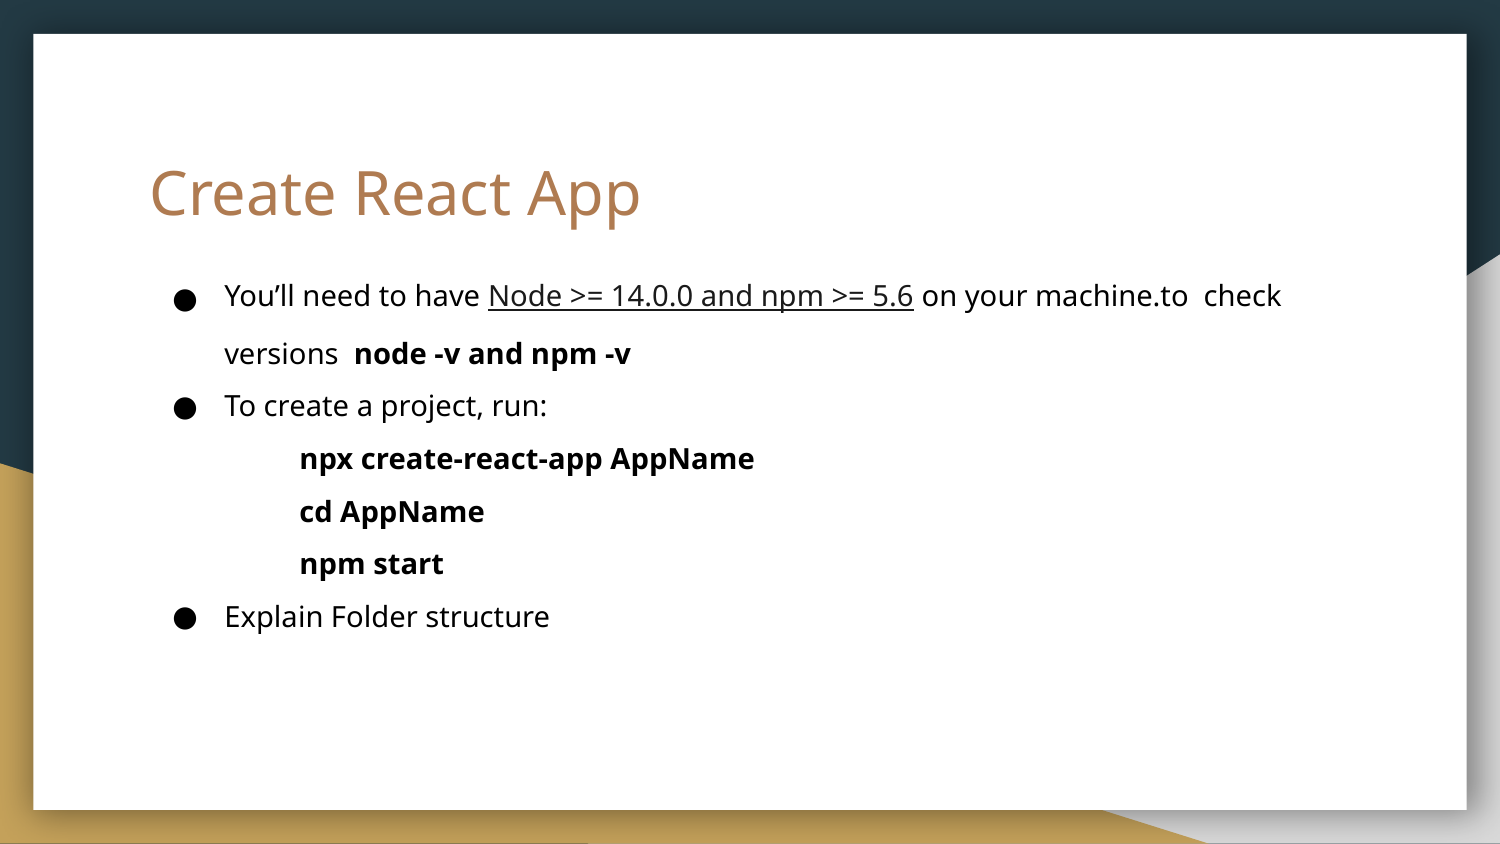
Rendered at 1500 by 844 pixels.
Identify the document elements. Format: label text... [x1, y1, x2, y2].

list You’ll need to have Node >= 14.0.0 and npm >= 5.6 on your machine.to check versions node -v and npm -v To create a project, run: npx create-react-app AppName cd AppName npm start Explain Folder structure [134, 243, 1356, 729]
title Create React App [134, 138, 1366, 243]
